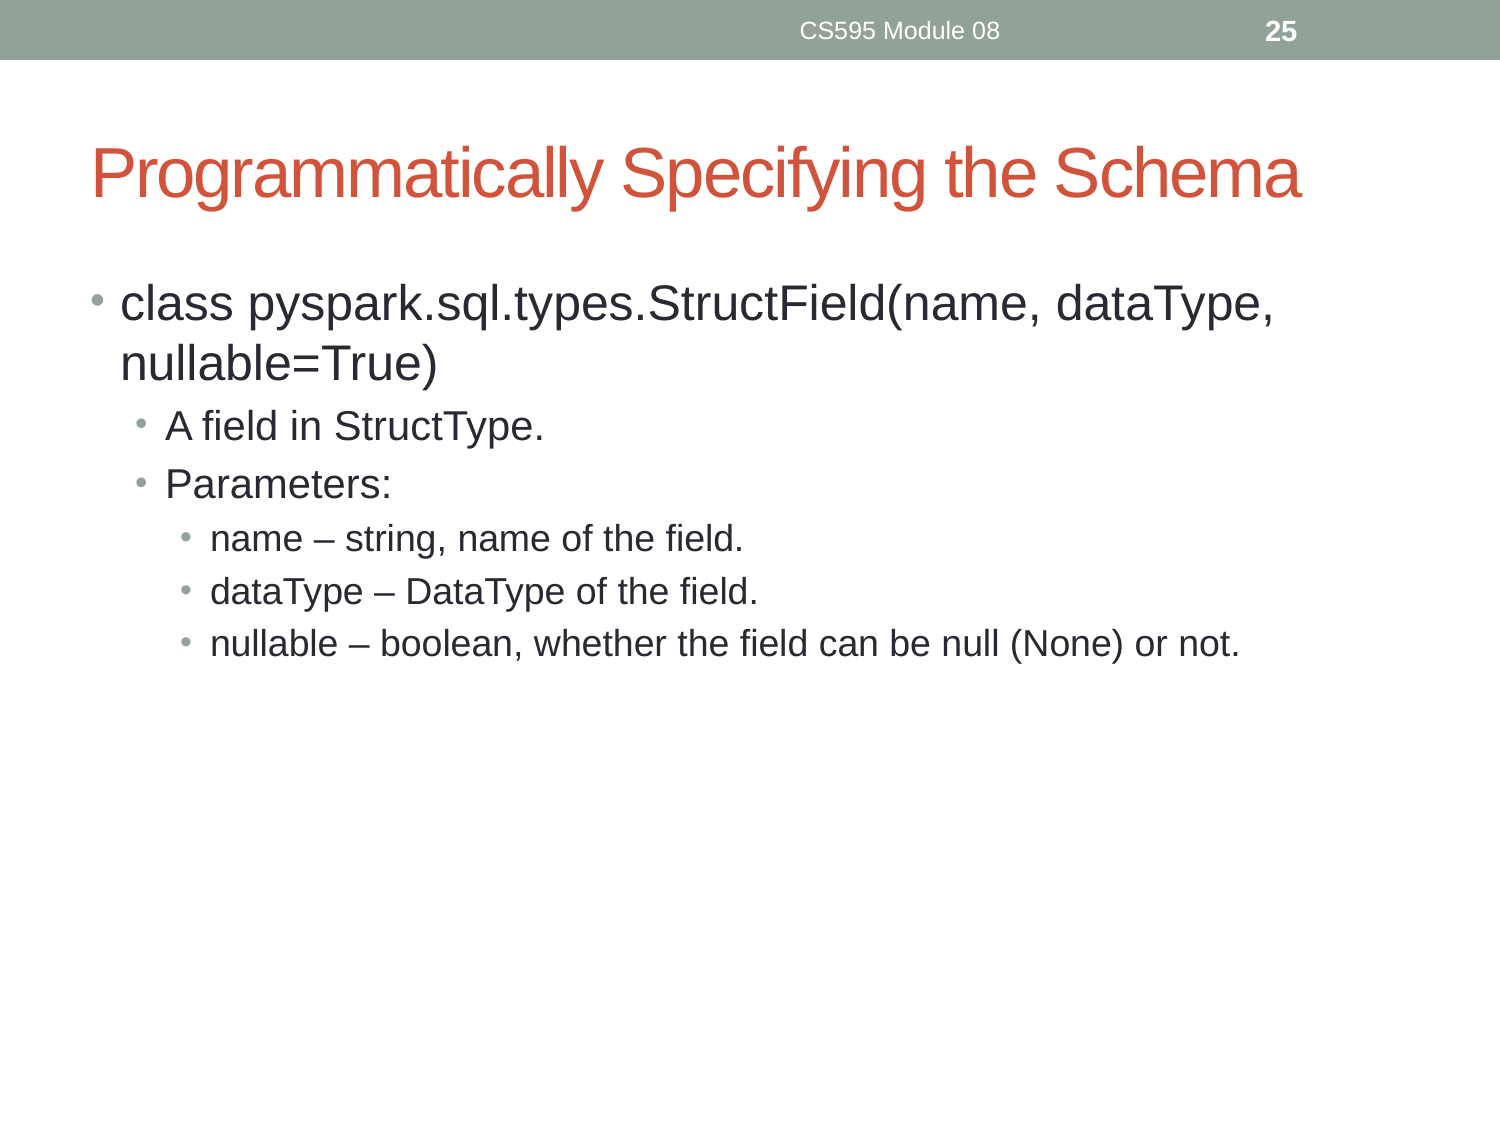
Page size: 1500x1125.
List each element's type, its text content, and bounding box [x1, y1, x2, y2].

slide_number 25 [1250, 3, 1425, 57]
list class pyspark.sql.types.StructField(name, dataType, nullable=True) A field in StructType. Parameters: name – string, name of the field. dataType – DataType of the field. nullable – boolean, whether the field can be null (None) or not. [75, 262, 1425, 1063]
title Programmatically Specifying the Schema [75, 87, 1425, 250]
footer CS595 Module 08 [562, 3, 1238, 57]
